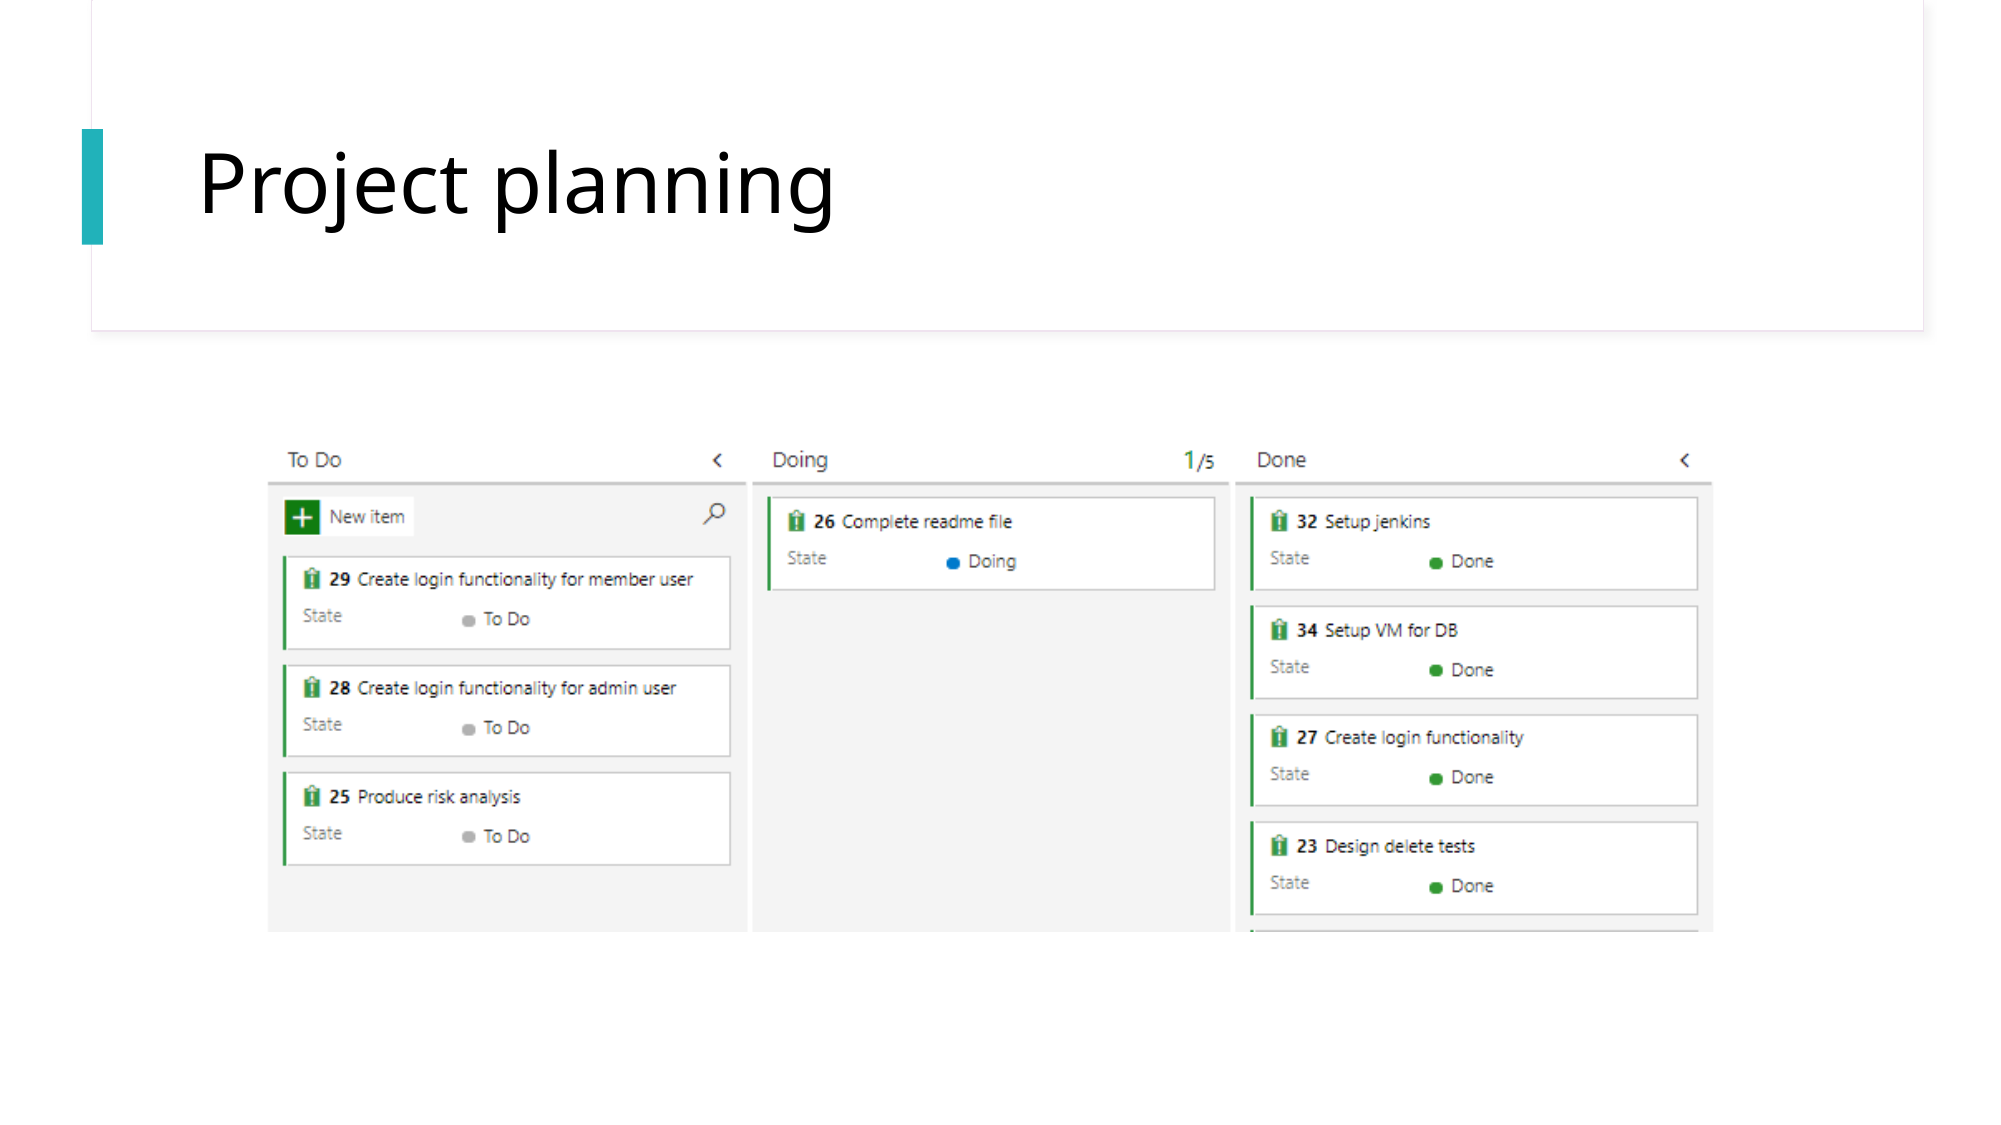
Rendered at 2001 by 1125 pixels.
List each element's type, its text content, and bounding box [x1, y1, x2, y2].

title Project planning [183, 90, 1851, 284]
picture [265, 441, 1838, 932]
